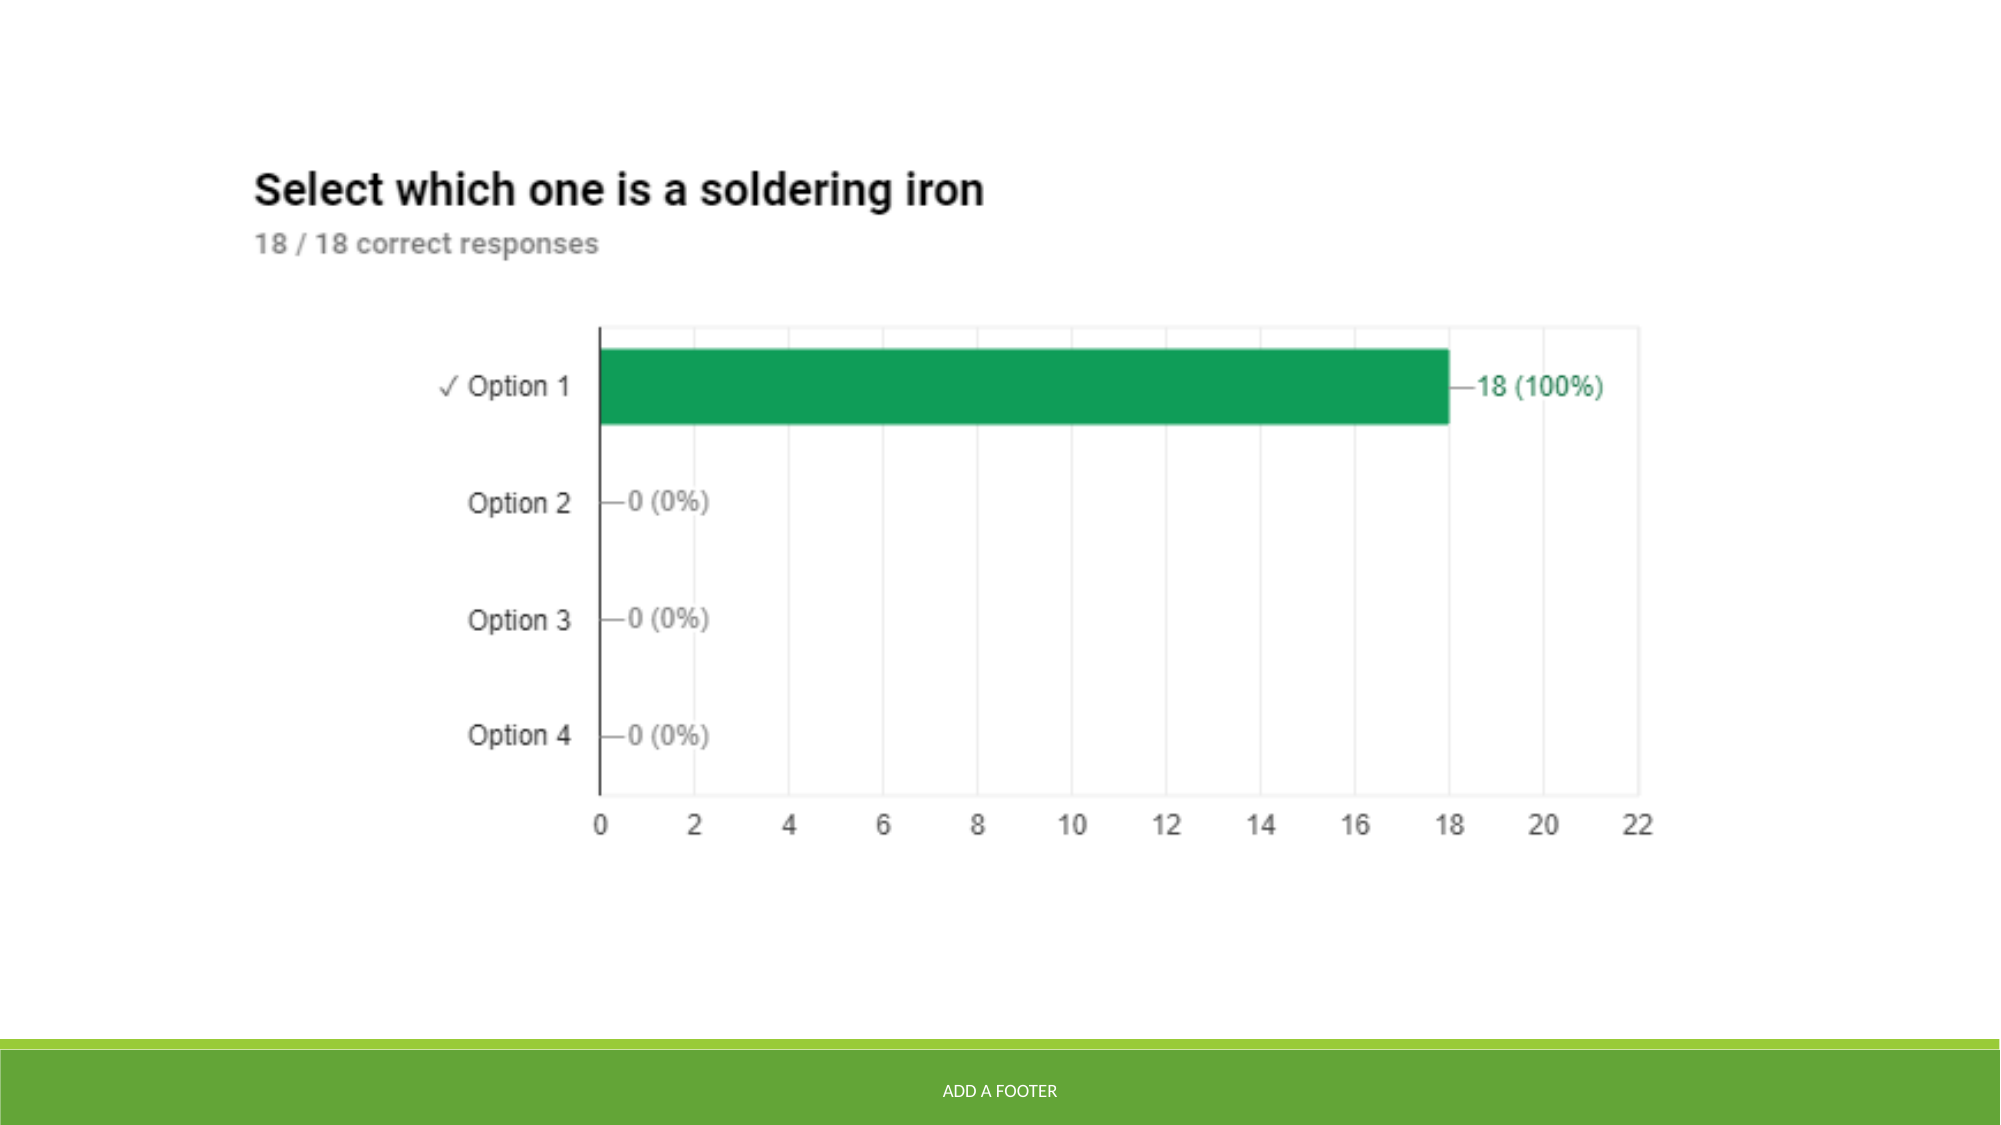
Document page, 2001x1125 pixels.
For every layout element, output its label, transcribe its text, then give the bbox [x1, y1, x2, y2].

footer Add a footer [604, 1059, 1396, 1120]
picture [198, 104, 1801, 935]
